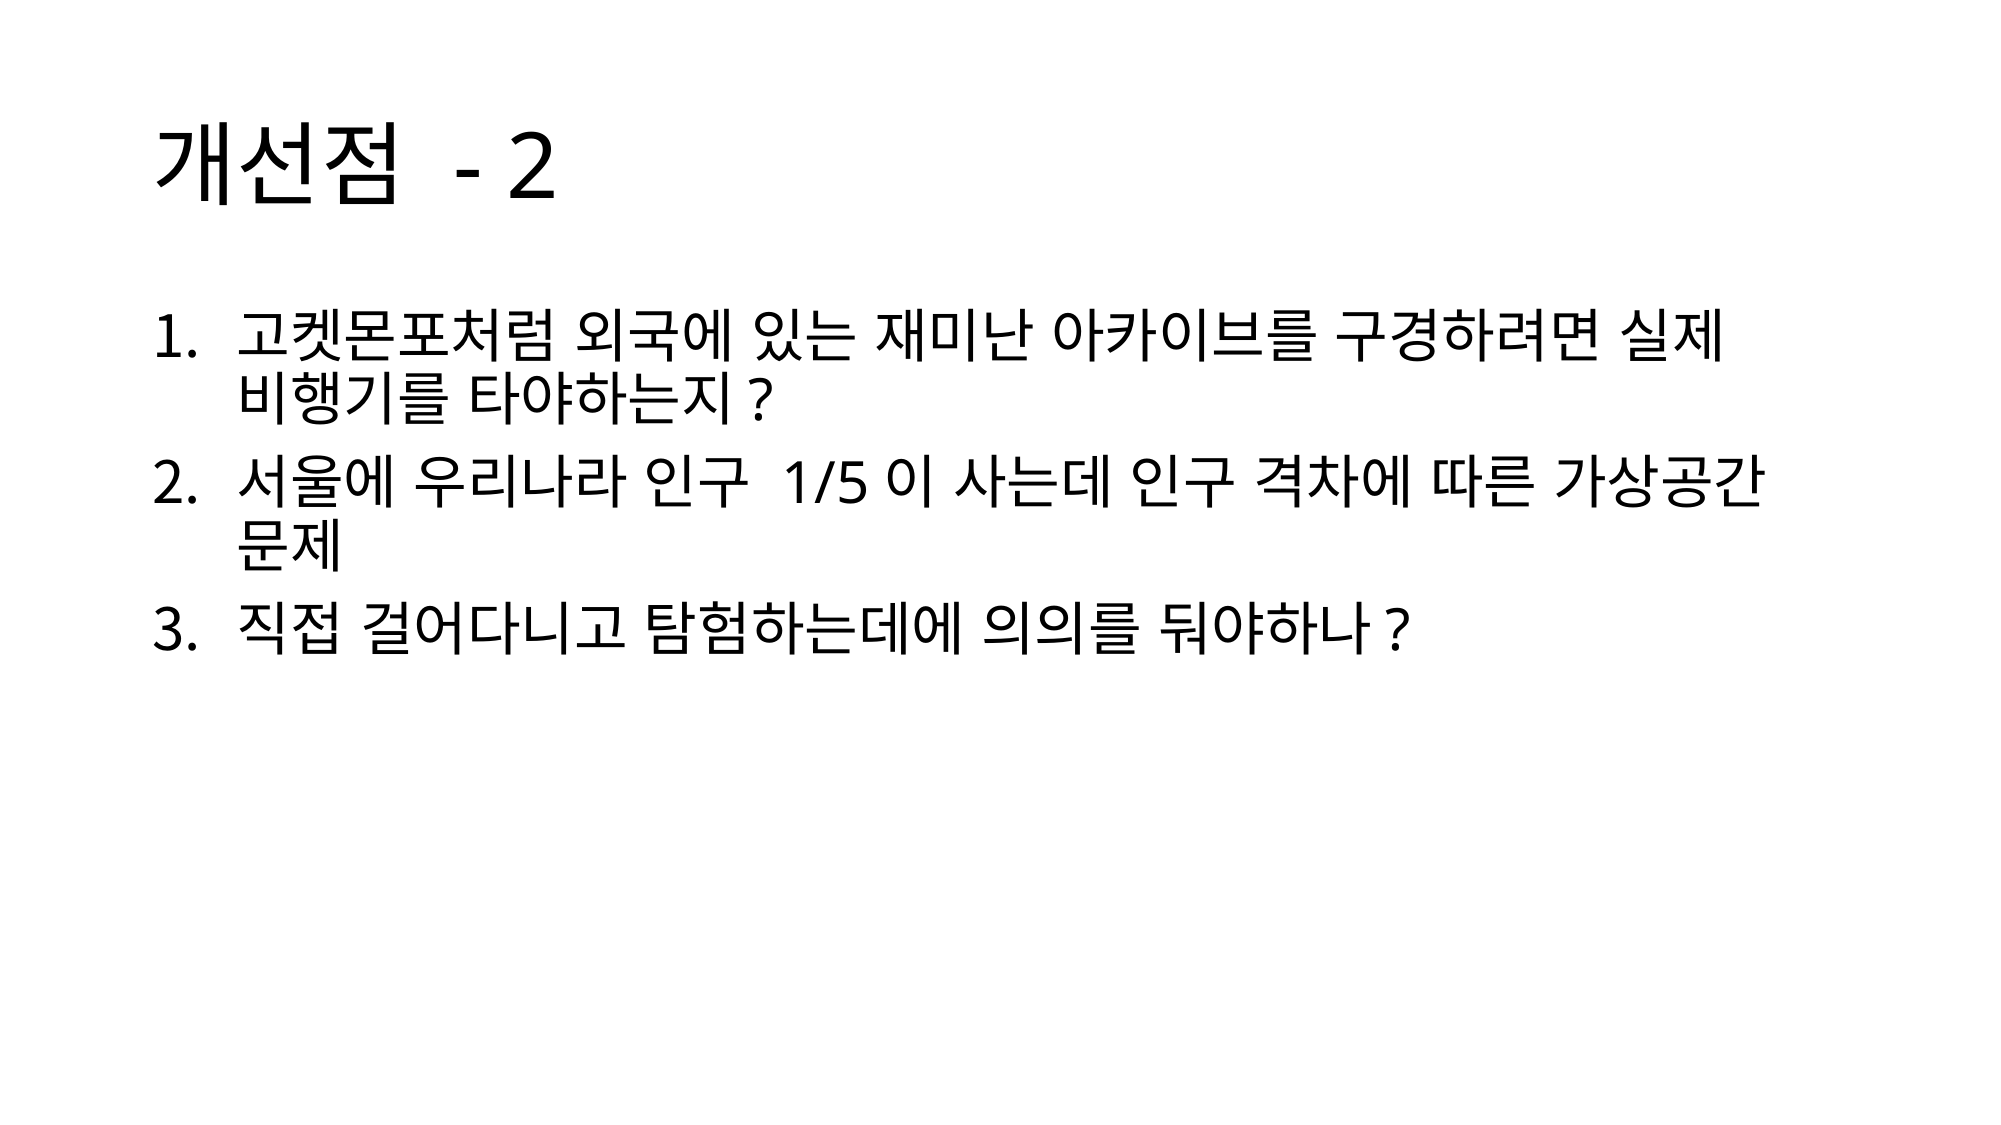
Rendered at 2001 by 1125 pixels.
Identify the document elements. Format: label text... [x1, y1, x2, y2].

list 고켓몬포처럼 외국에 있는 재미난 아카이브를 구경하려면 실제 비행기를 타야하는지? 서울에 우리나라 인구 1/5이 사는데 인구 격차에 따른 가상공간 문제 직접 걸어다니고 탐험하는데에 의의를 둬야하나? [137, 299, 1863, 1014]
title 개선점 - 2 [137, 59, 1863, 278]
